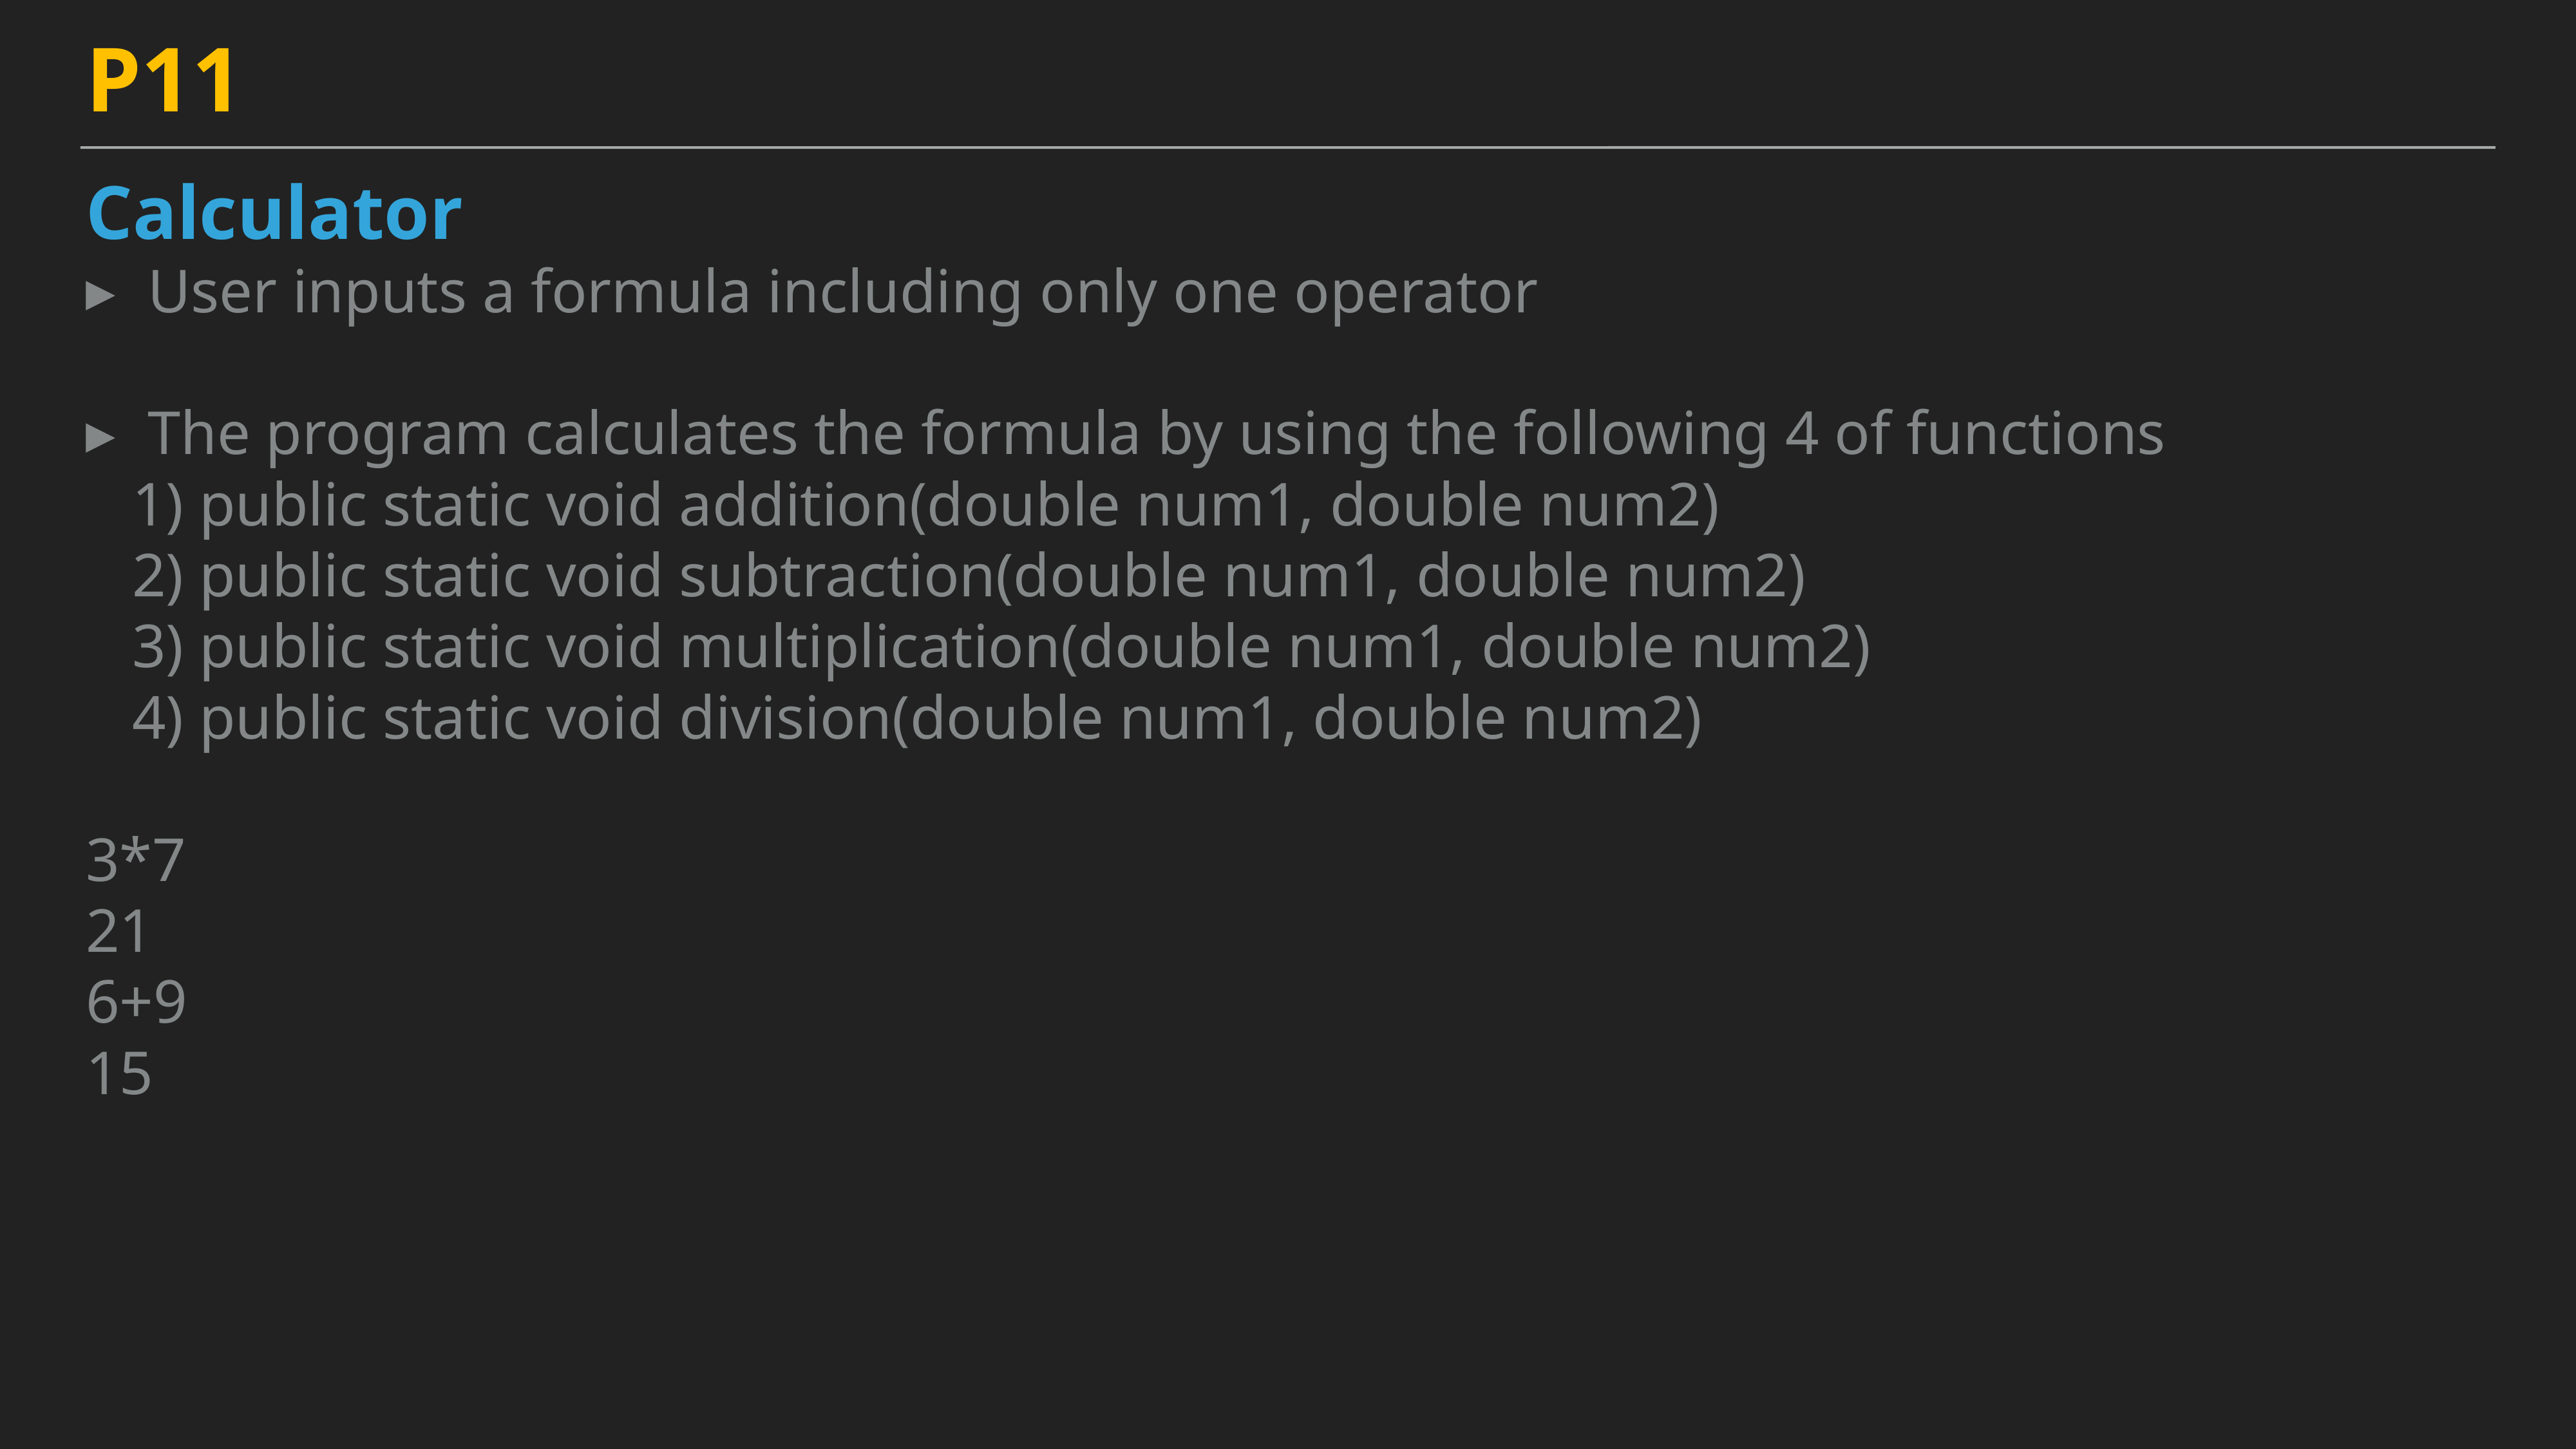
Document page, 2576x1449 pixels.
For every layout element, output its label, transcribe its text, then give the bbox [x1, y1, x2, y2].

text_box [80, 176, 2496, 484]
list P11 [80, 18, 2295, 135]
